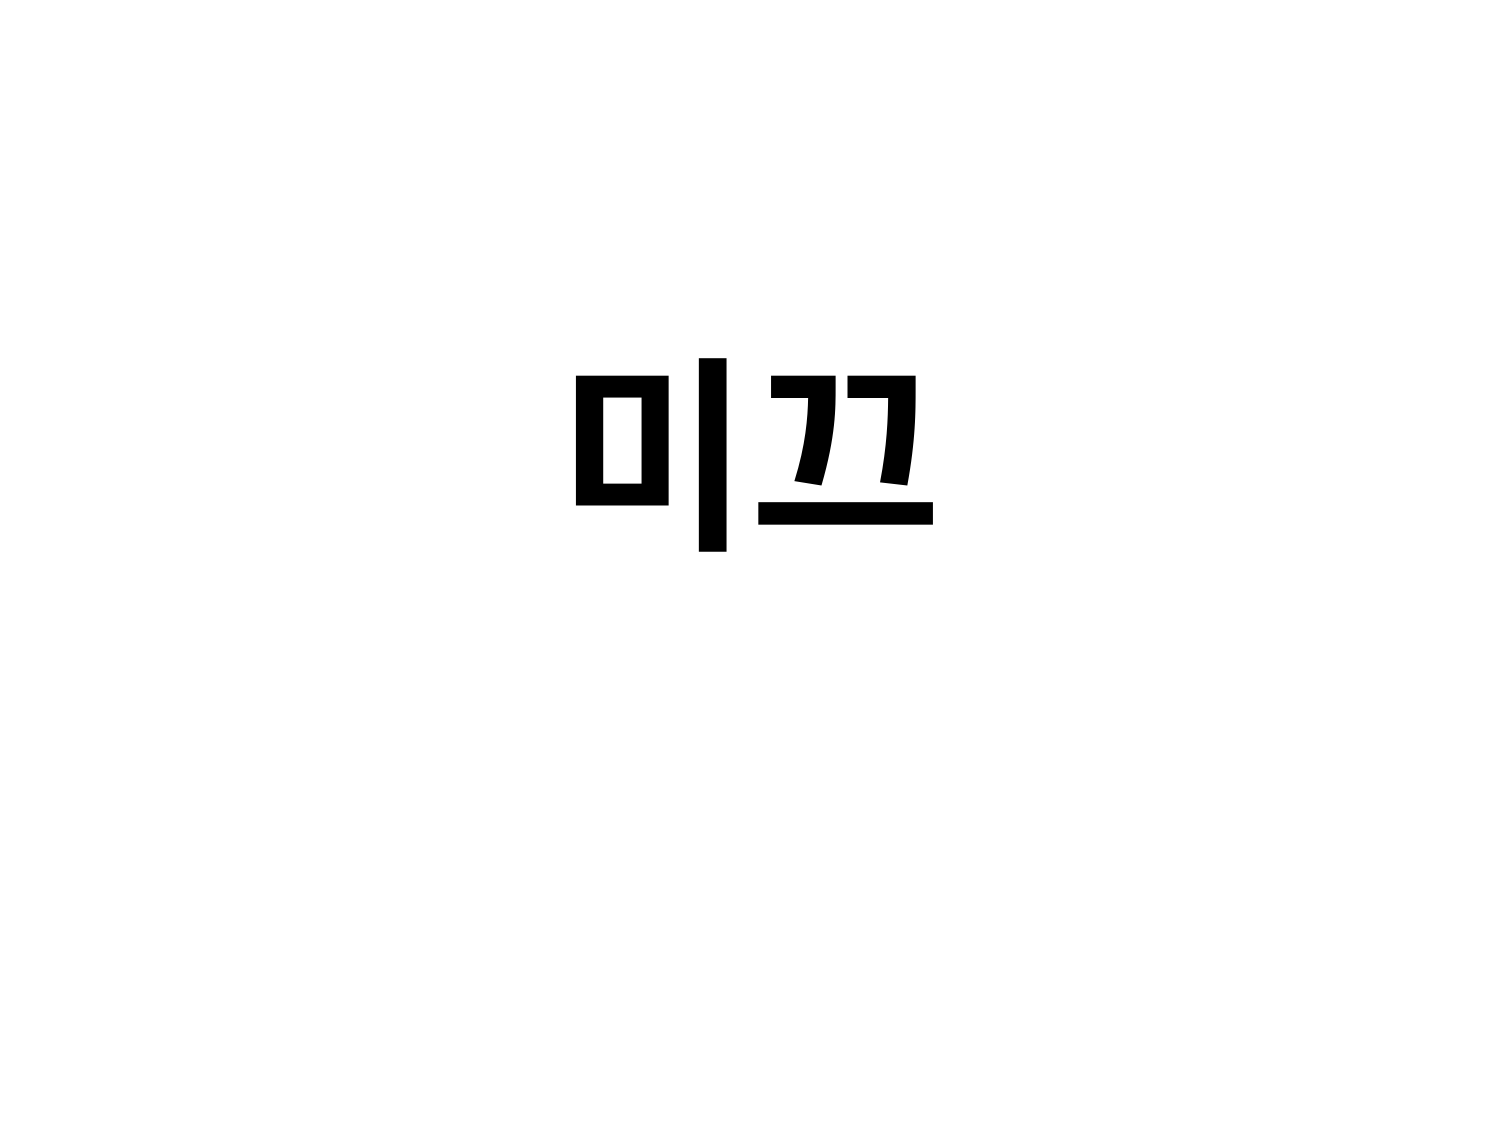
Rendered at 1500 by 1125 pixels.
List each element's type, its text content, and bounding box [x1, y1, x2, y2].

text_box 미끄 [543, 317, 957, 583]
